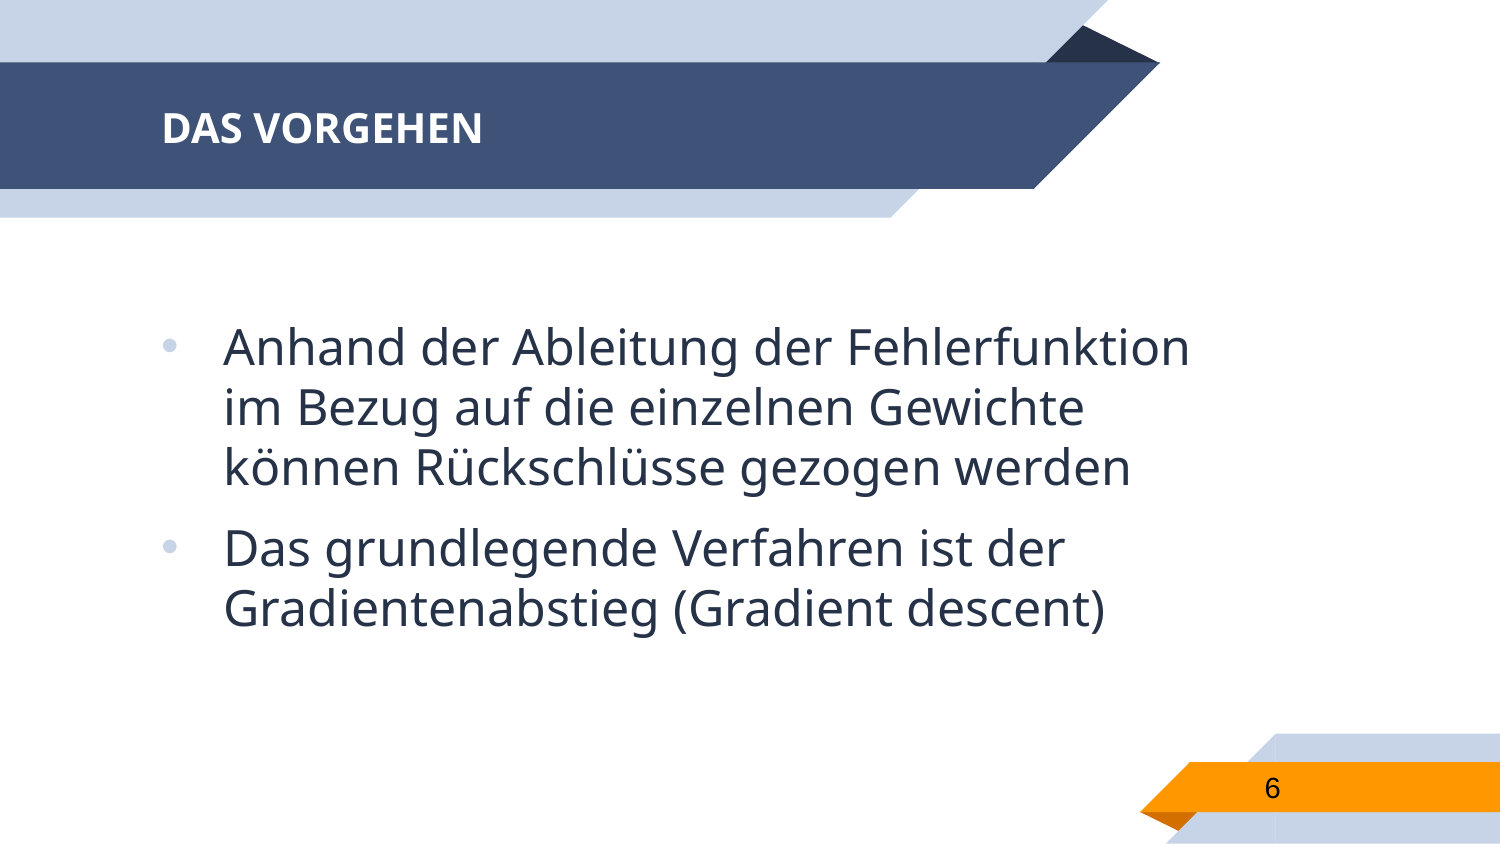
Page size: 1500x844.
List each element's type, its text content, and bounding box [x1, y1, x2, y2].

title DAS VORGEHEN [133, 64, 1035, 190]
slide_number 6 [1249, 760, 1494, 813]
list Anhand der Ableitung der Fehlerfunktion im Bezug auf die einzelnen Gewichte können Rückschlüsse gezogen werden Das grundlegende Verfahren ist der Gradientenabstieg (Gradient descent) [133, 217, 1250, 734]
